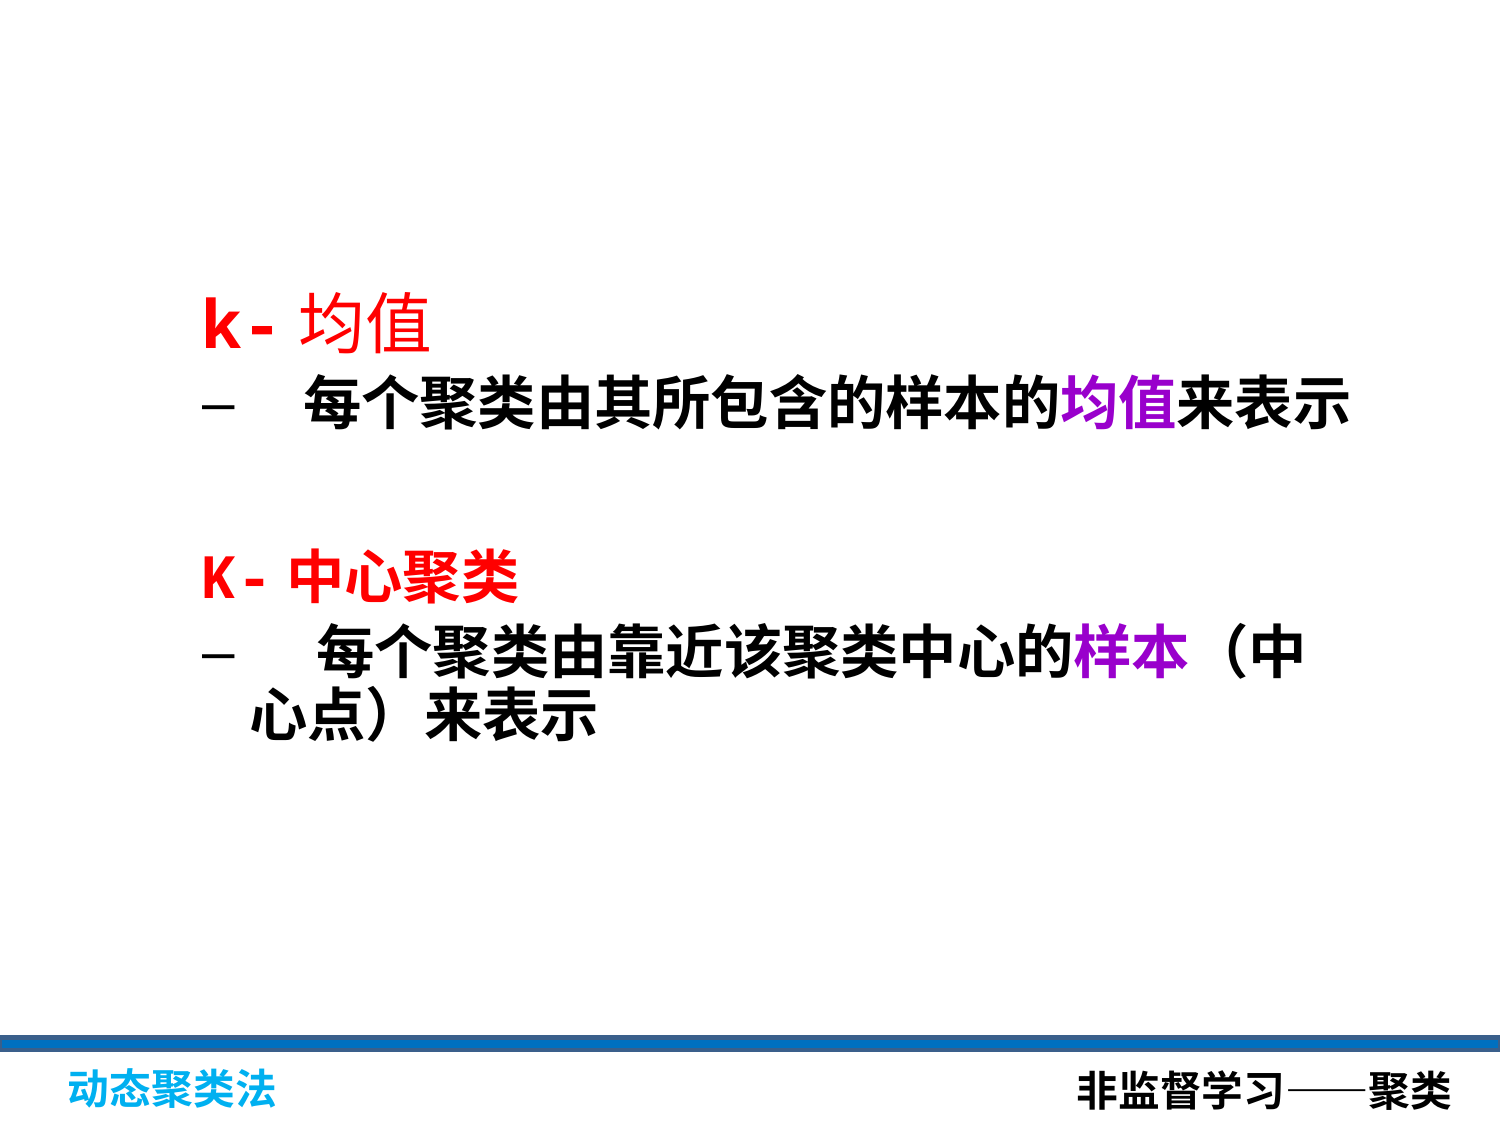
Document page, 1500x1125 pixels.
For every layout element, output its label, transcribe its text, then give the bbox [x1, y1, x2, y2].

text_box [0, 1037, 1500, 1123]
list k-均值 每个聚类由其所包含的样本的均值来表示 K-中心聚类 每个聚类由靠近该聚类中心的样本（中心点）来表示 [112, 200, 1375, 1035]
